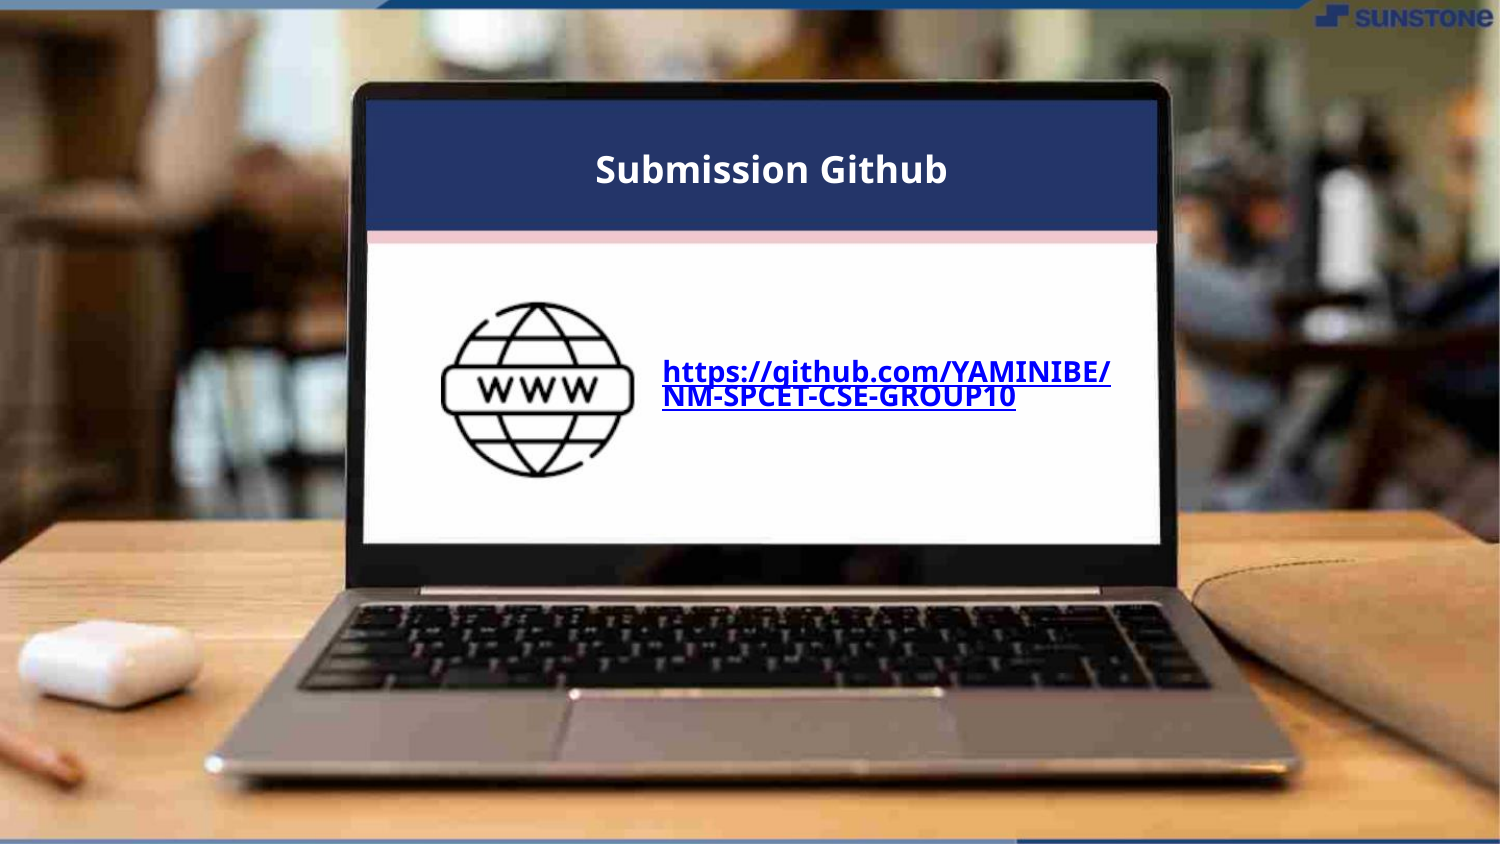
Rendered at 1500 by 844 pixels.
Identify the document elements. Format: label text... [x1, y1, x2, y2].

text_box https://github.com/YAMINIBE/NM-SPCET-CSE-GROUP10 [662, 359, 1125, 428]
text_box [0, 0, 1500, 844]
text_box Submission Github [595, 146, 954, 191]
